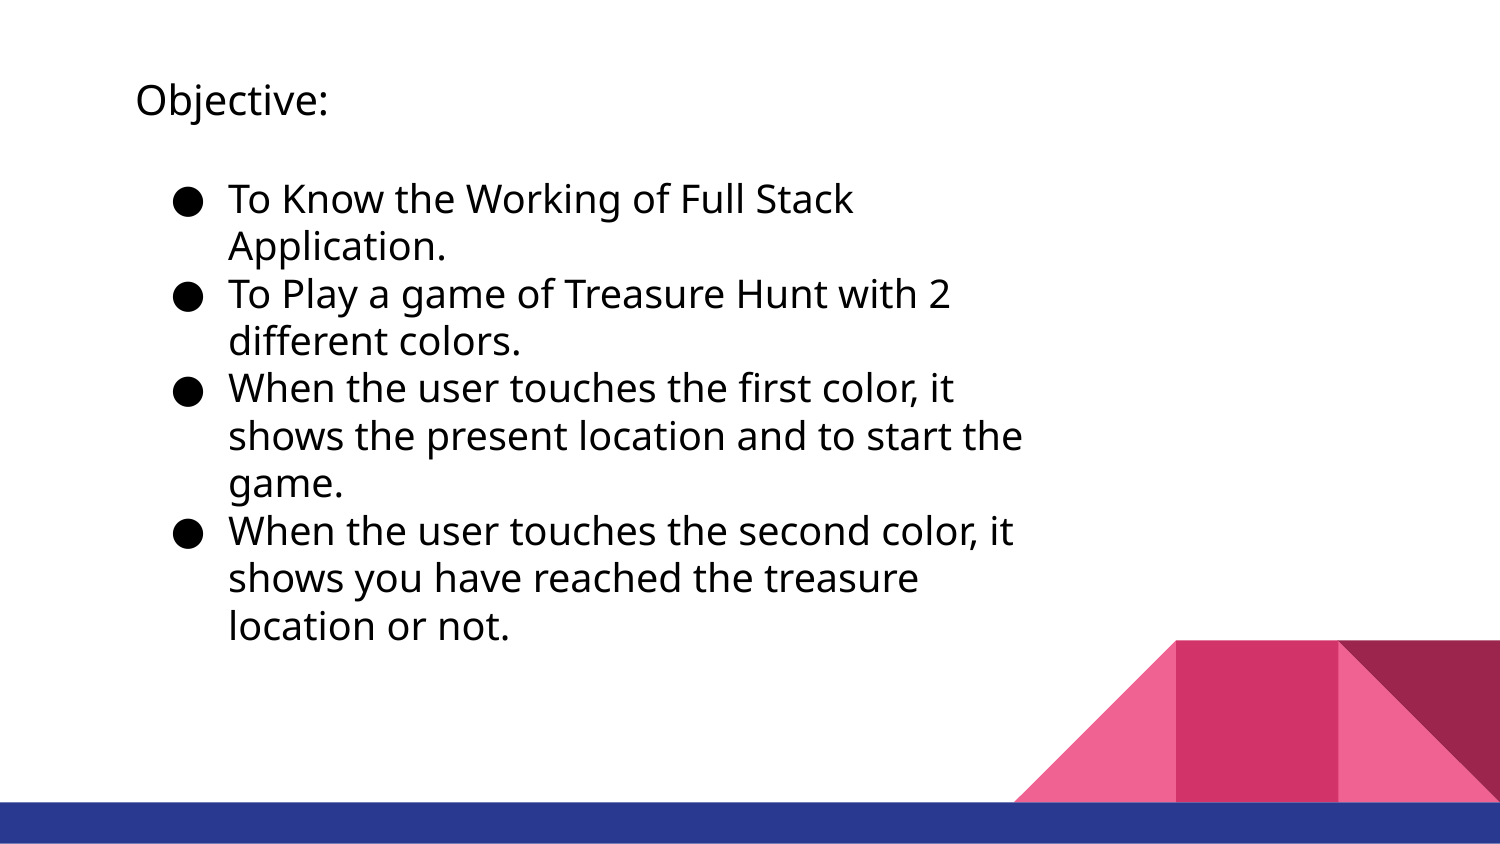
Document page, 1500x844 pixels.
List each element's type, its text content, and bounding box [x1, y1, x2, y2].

text_box To Know the Working of Full Stack Application. To Play a game of Treasure Hunt with 2 different colors. When the user touches the first color, it shows the present location and to start the game. When the user touches the second color, it shows you have reached the treasure location or not. [138, 158, 1043, 664]
text_box Objective: [119, 58, 460, 139]
